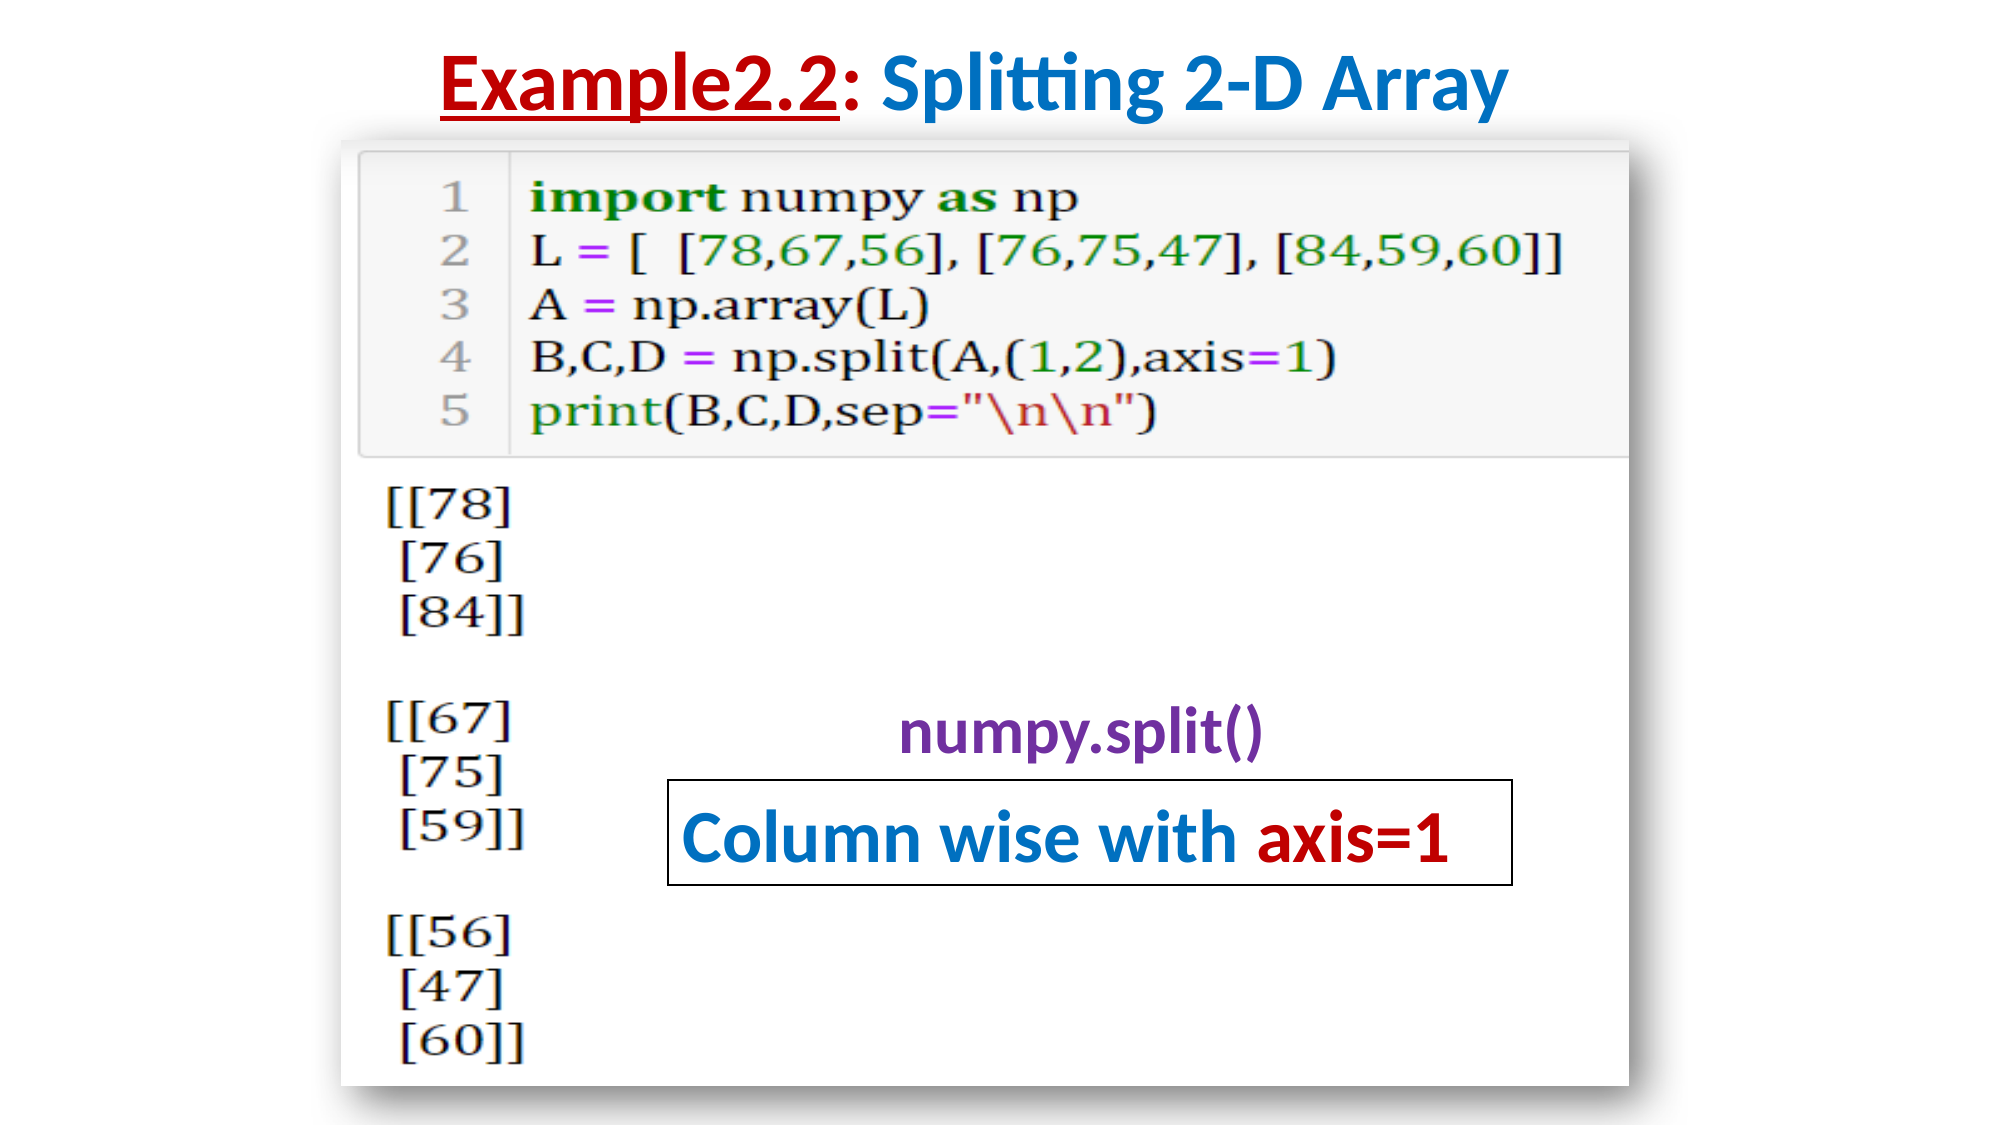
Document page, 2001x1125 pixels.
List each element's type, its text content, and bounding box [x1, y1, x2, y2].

text_box Example2.2: Splitting 2-D Array [95, 19, 1854, 134]
picture [341, 140, 1629, 1086]
